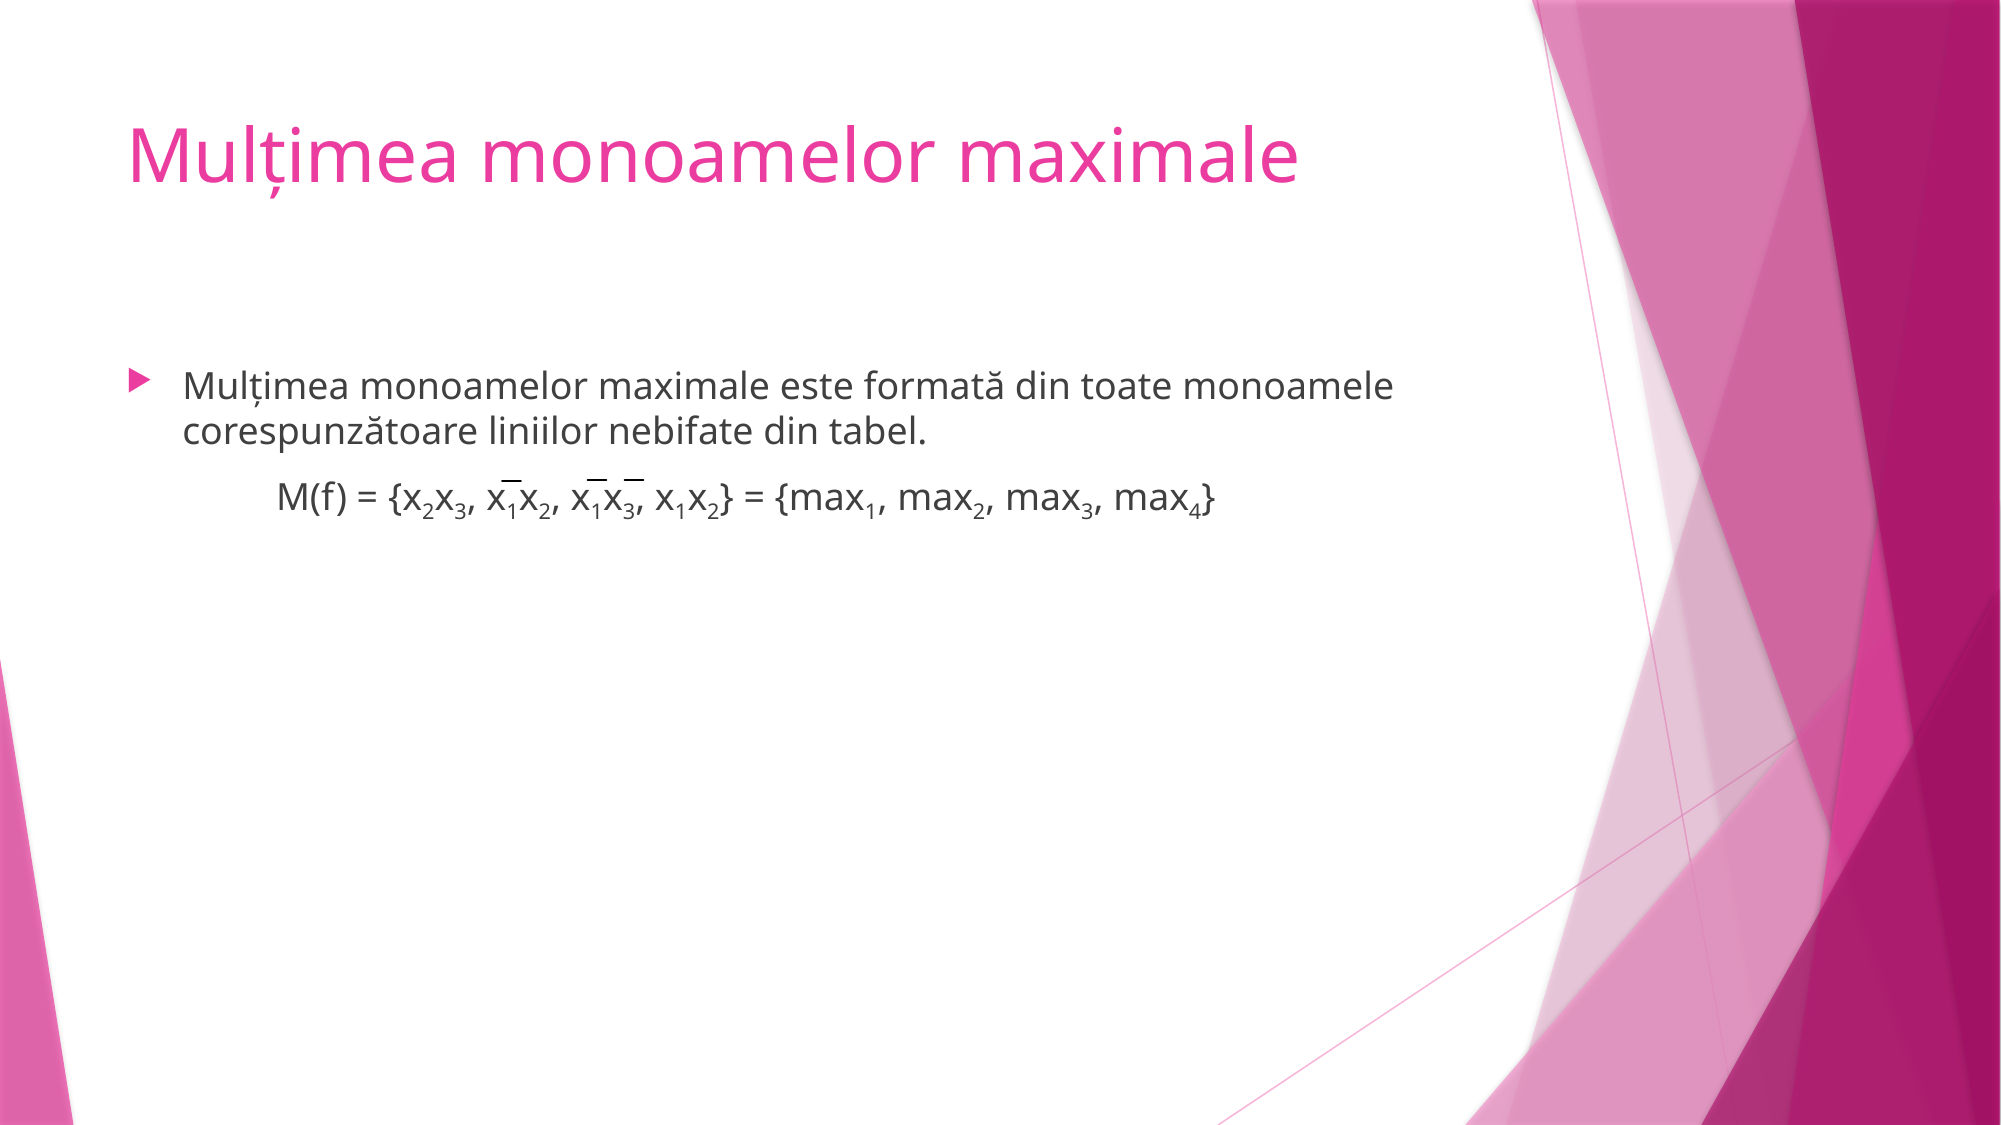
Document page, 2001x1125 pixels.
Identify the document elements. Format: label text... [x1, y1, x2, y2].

title Mulțimea monoamelor maximale [111, 99, 1522, 317]
list Mulțimea monoamelor maximale este formată din toate monoamele corespunzătoare liniilor nebifate din tabel. M(f) = {x2x3, x1x2, x1x3, x1x2} = {max1, max2, max3, max4} [111, 354, 1522, 992]
